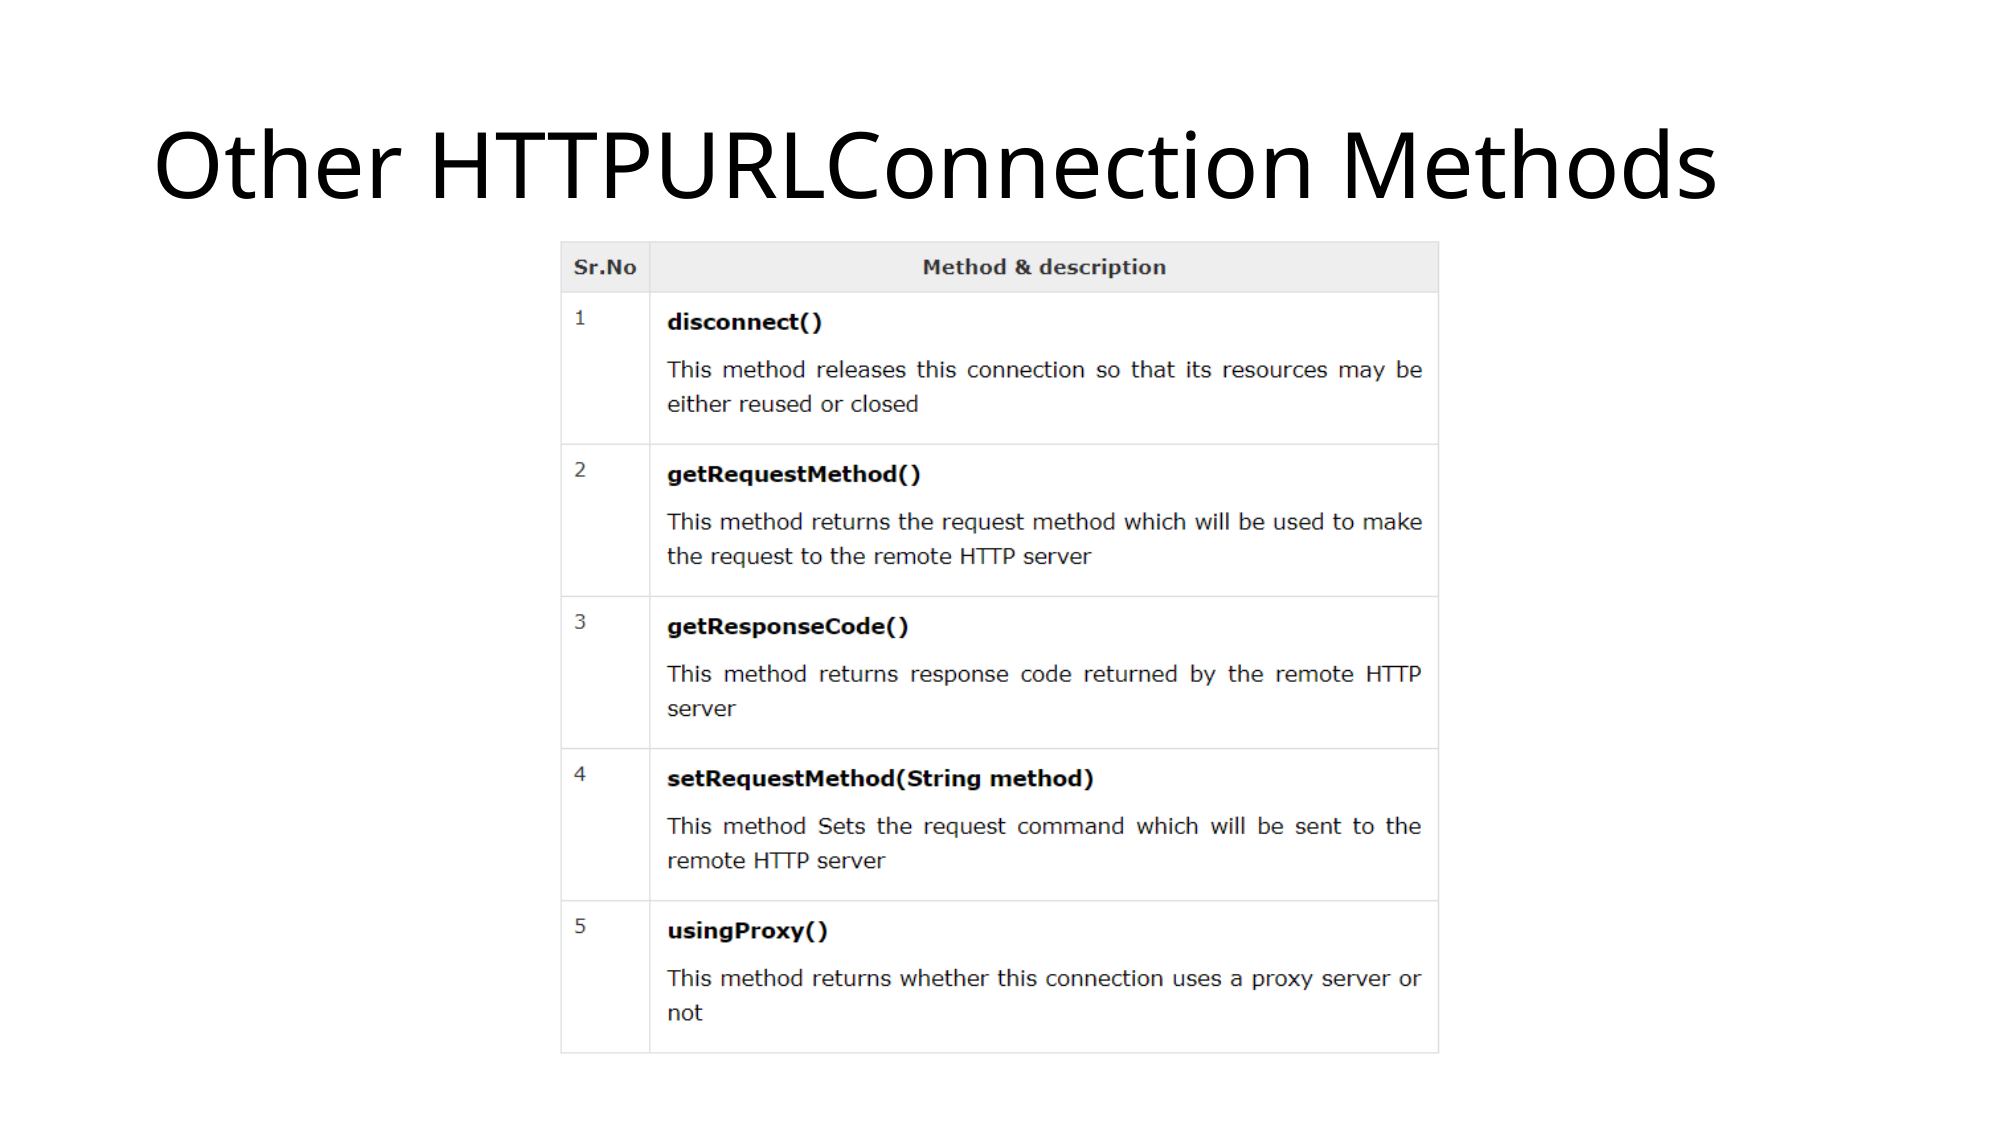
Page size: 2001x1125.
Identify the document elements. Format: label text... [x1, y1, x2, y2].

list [558, 240, 1442, 1055]
title Other HTTPURLConnection Methods [137, 59, 1863, 278]
